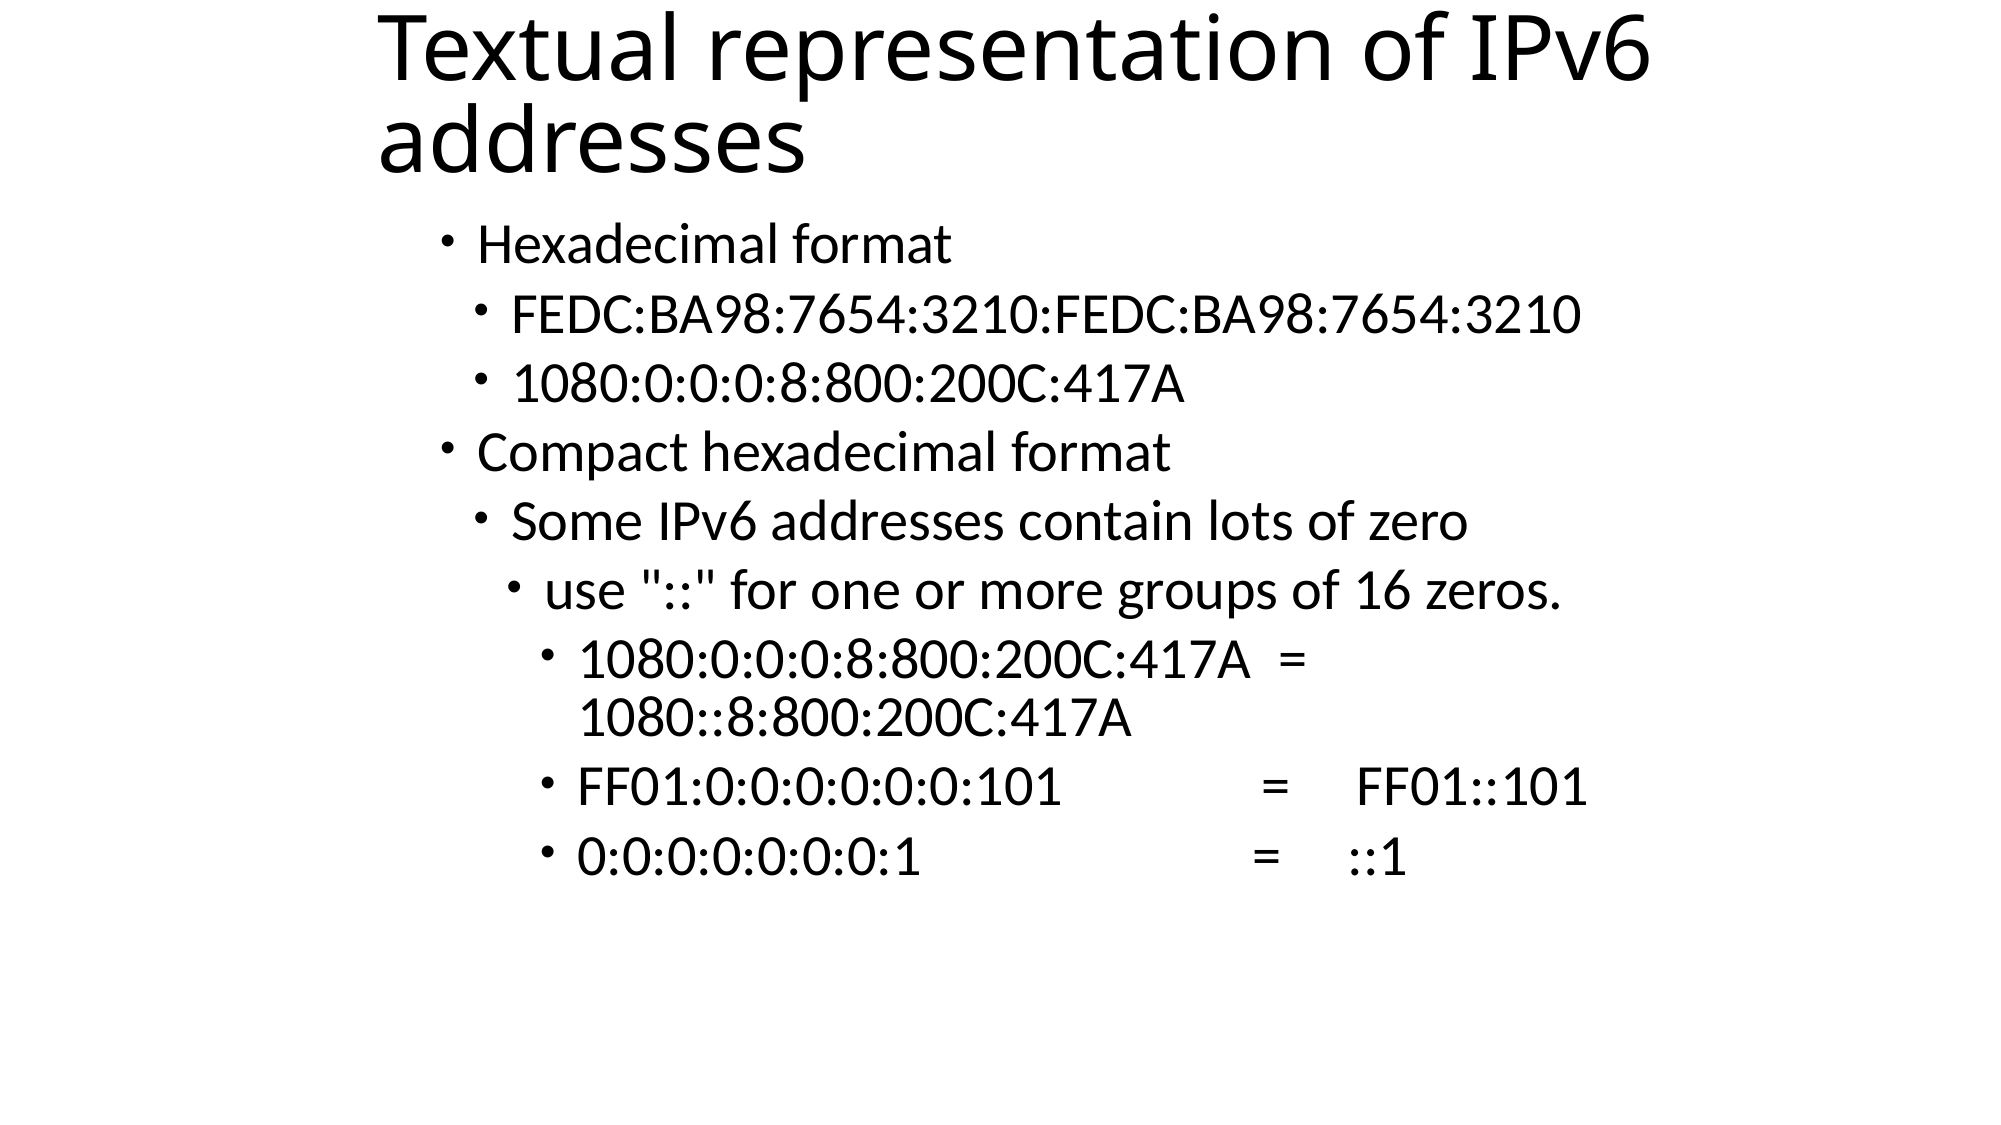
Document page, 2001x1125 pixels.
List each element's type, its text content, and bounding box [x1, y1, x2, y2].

title Textual representation of IPv6 addresses [362, 0, 1850, 199]
list Hexadecimal format FEDC:BA98:7654:3210:FEDC:BA98:7654:3210 1080:0:0:0:8:800:200C:417A Compact hexadecimal format Some IPv6 addresses contain lots of zero use "::" for one or more groups of 16 zeros. 1080:0:0:0:8:800:200C:417A = 1080::8:800:200C:417A FF01:0:0:0:0:0:0:101 = FF01::101 0:0:0:0:0:0:0:1 = ::1 [355, 209, 1792, 1125]
